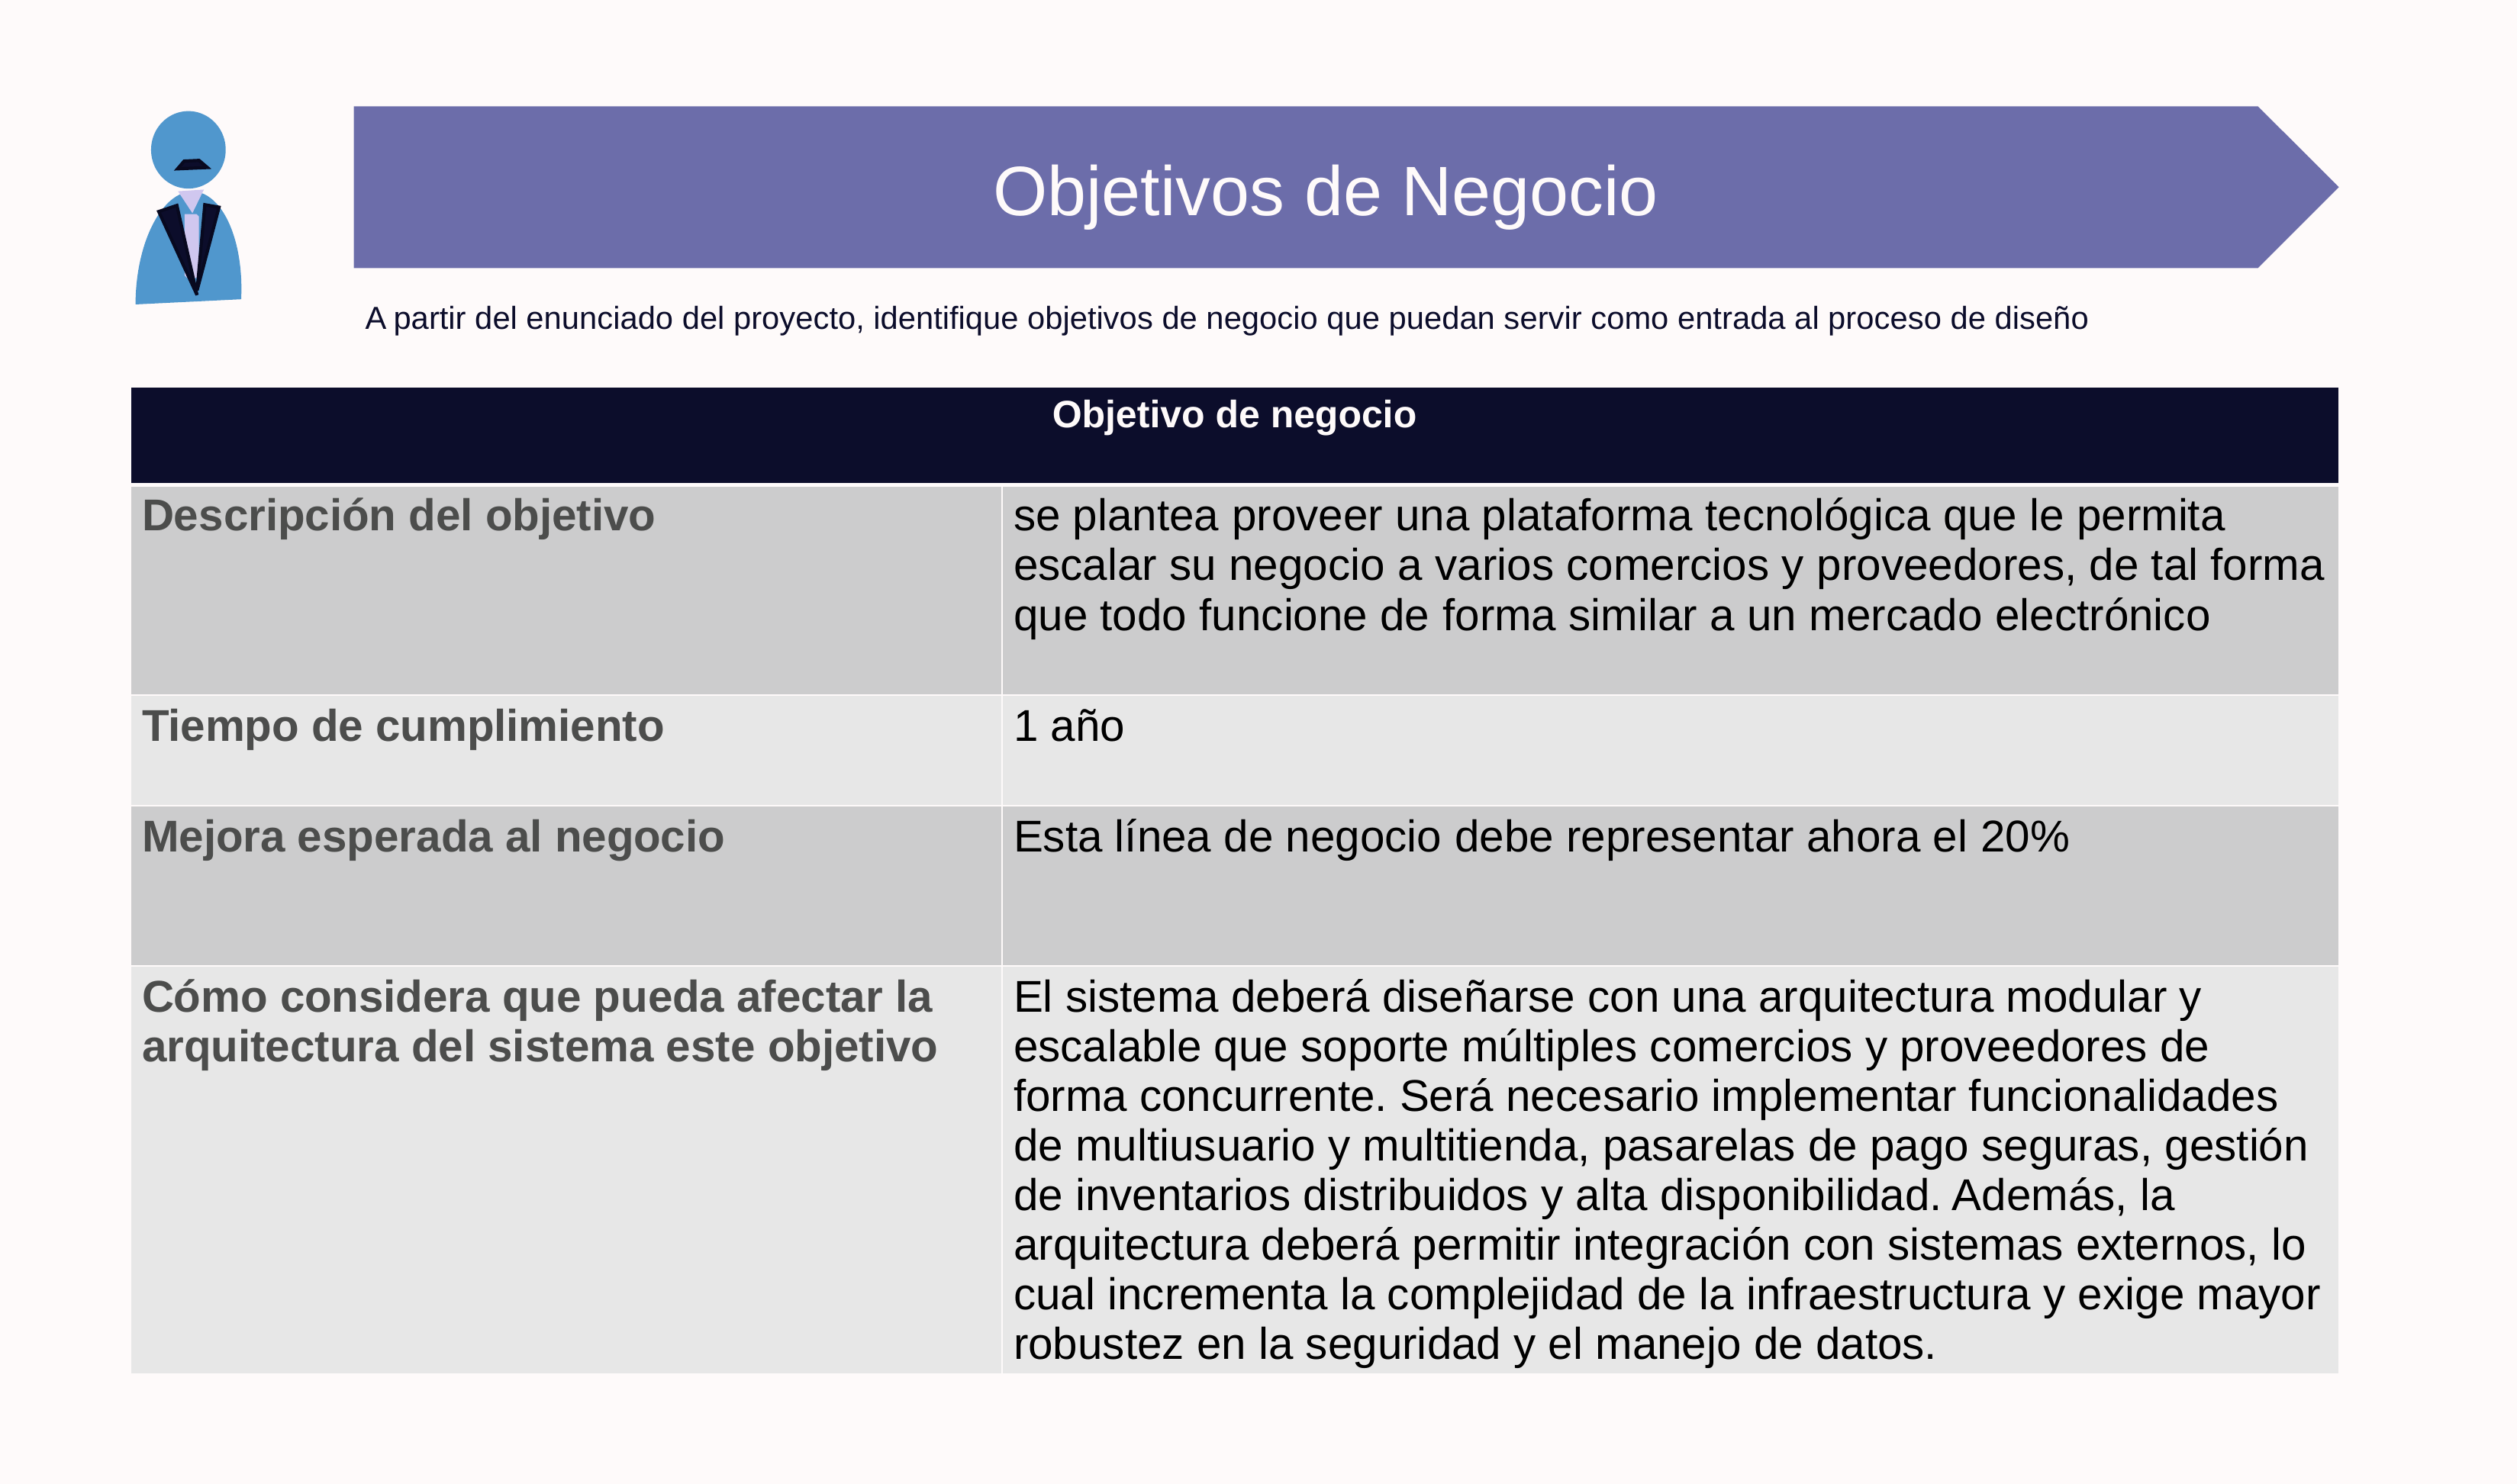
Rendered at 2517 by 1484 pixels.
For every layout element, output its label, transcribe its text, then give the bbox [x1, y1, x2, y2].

table_cell se plantea proveer una plataforma tecnológica que le permita escalar su negocio a varios comercios y proveedores, de tal forma que todo funcione de forma similar a un mercado electrónico [1003, 487, 2338, 694]
table_cell El sistema deberá diseñarse con una arquitectura modular y escalable que soporte múltiples comercios y proveedores de forma concurrente. Será necesario implementar funcionalidades de multiusuario y multitienda, pasarelas de pago seguras, gestión de inventarios distribuidos y alta disponibilidad. Además, la arquitectura deberá permitir integración con sistemas externos, lo cual incrementa la complejidad de la infraestructura y exige mayor robustez en la seguridad y el manejo de datos. [1003, 967, 2338, 1373]
table_cell 1 año [1003, 696, 2338, 805]
table_header Objetivo de negocio [131, 388, 2338, 483]
table_cell Esta línea de negocio debe representar ahora el 20% [1003, 806, 2338, 965]
table_cell Descripción del objetivo [131, 487, 1001, 694]
text_box A partir del enunciado del proyecto, identifique objetivos de negocio que puedan servir como entrada al proceso de diseño [353, 291, 2517, 341]
table_cell Cómo considera que pueda afectar la arquitectura del sistema este objetivo [131, 967, 1001, 1373]
table_cell Tiempo de cumplimiento [131, 696, 1001, 805]
text_box Objetivos de Negocio [352, 105, 2341, 270]
table_cell Mejora esperada al negocio [131, 806, 1001, 965]
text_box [130, 111, 247, 405]
